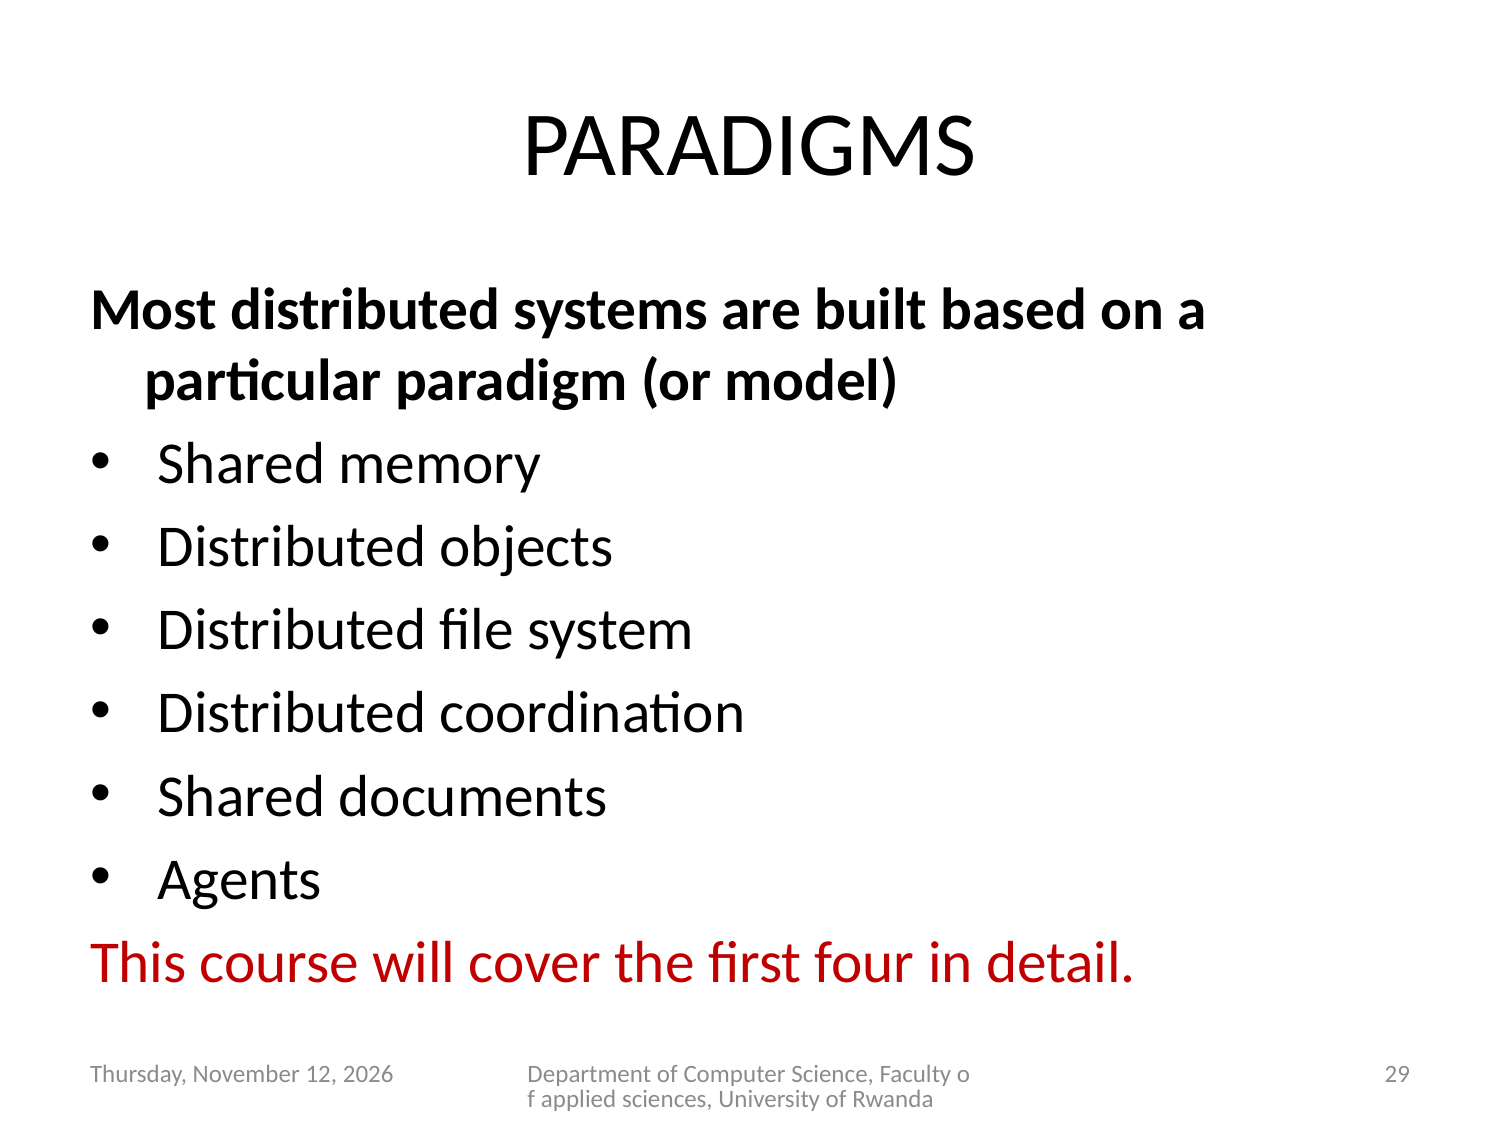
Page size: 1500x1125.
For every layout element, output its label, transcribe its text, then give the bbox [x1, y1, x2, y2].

list Most distributed systems are built based on a particular paradigm (or model) Shared memory Distributed objects Distributed file system Distributed coordination Shared documents Agents This course will cover the first four in detail. [75, 262, 1425, 1005]
footer Department of Computer Science, Faculty of applied sciences, University of Rwanda [512, 1042, 988, 1103]
title PARADIGMS [75, 45, 1425, 233]
slide_number 29 [1074, 1042, 1425, 1103]
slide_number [75, 1042, 425, 1103]
